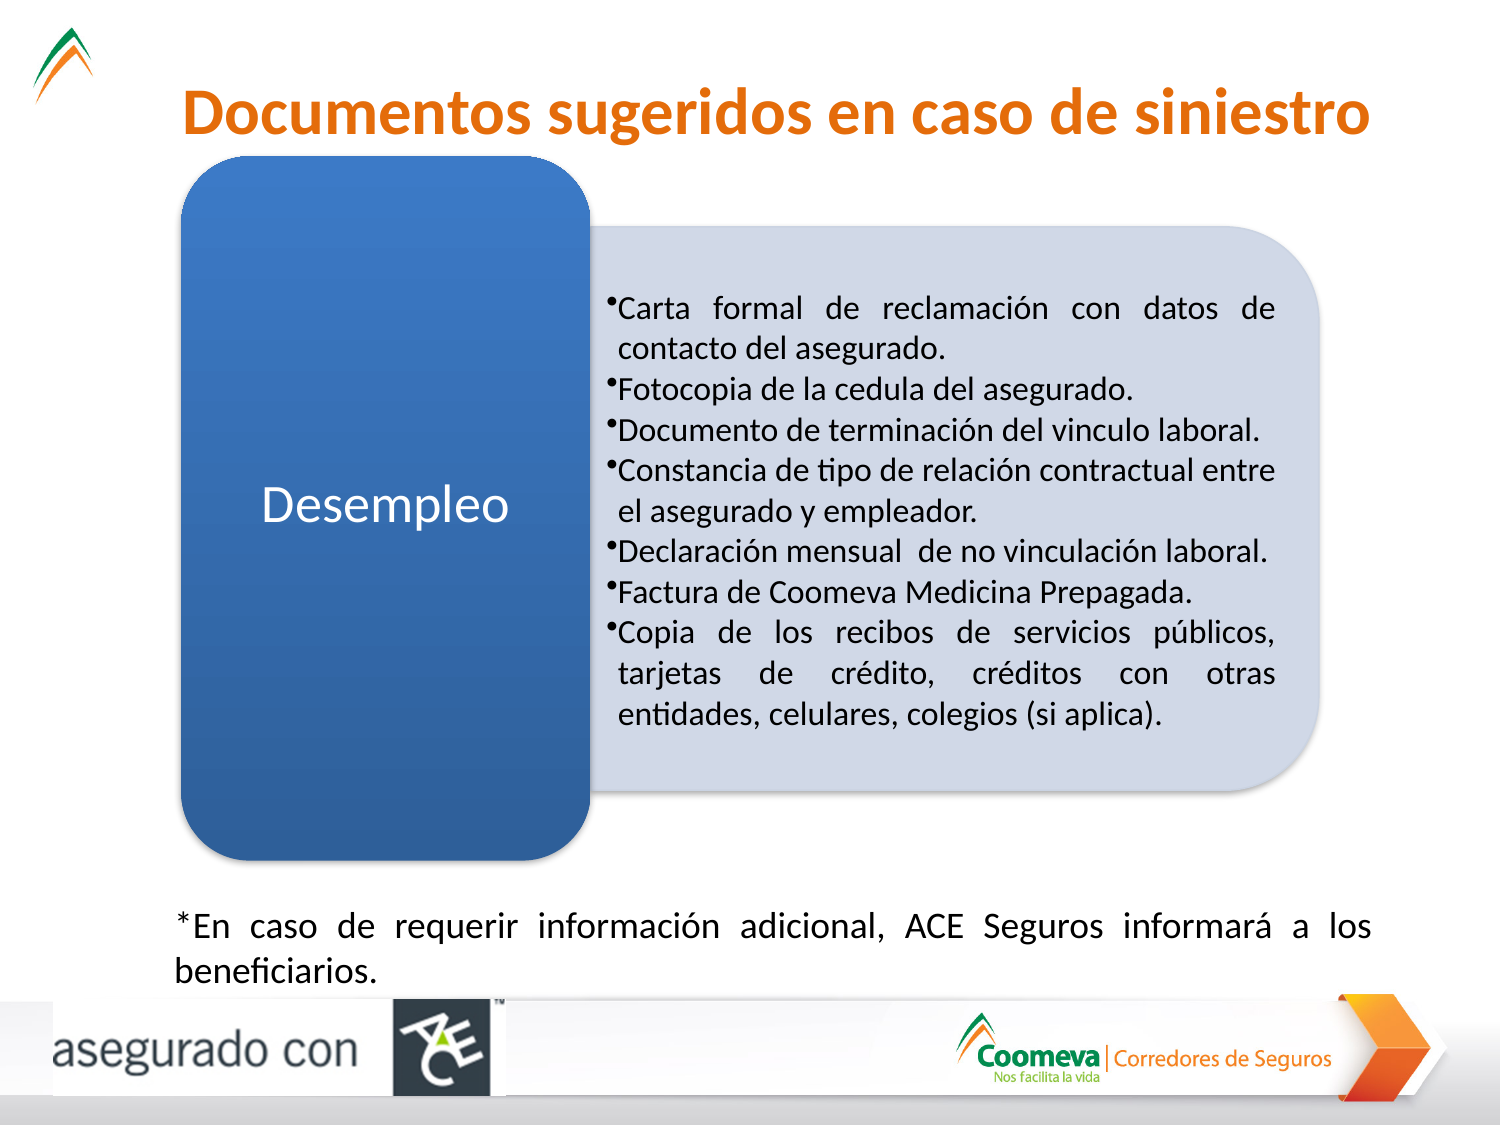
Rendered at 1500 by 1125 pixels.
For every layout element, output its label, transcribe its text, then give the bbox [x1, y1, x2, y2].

text_box *En caso de requerir información adicional, ACE Seguros informará a los beneficiarios. [159, 893, 1388, 999]
text_box Documentos sugeridos en caso de siniestro [168, 60, 1388, 156]
picture [0, 0, 1500, 1125]
text_box [74, 45, 1425, 233]
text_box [180, 156, 1319, 861]
